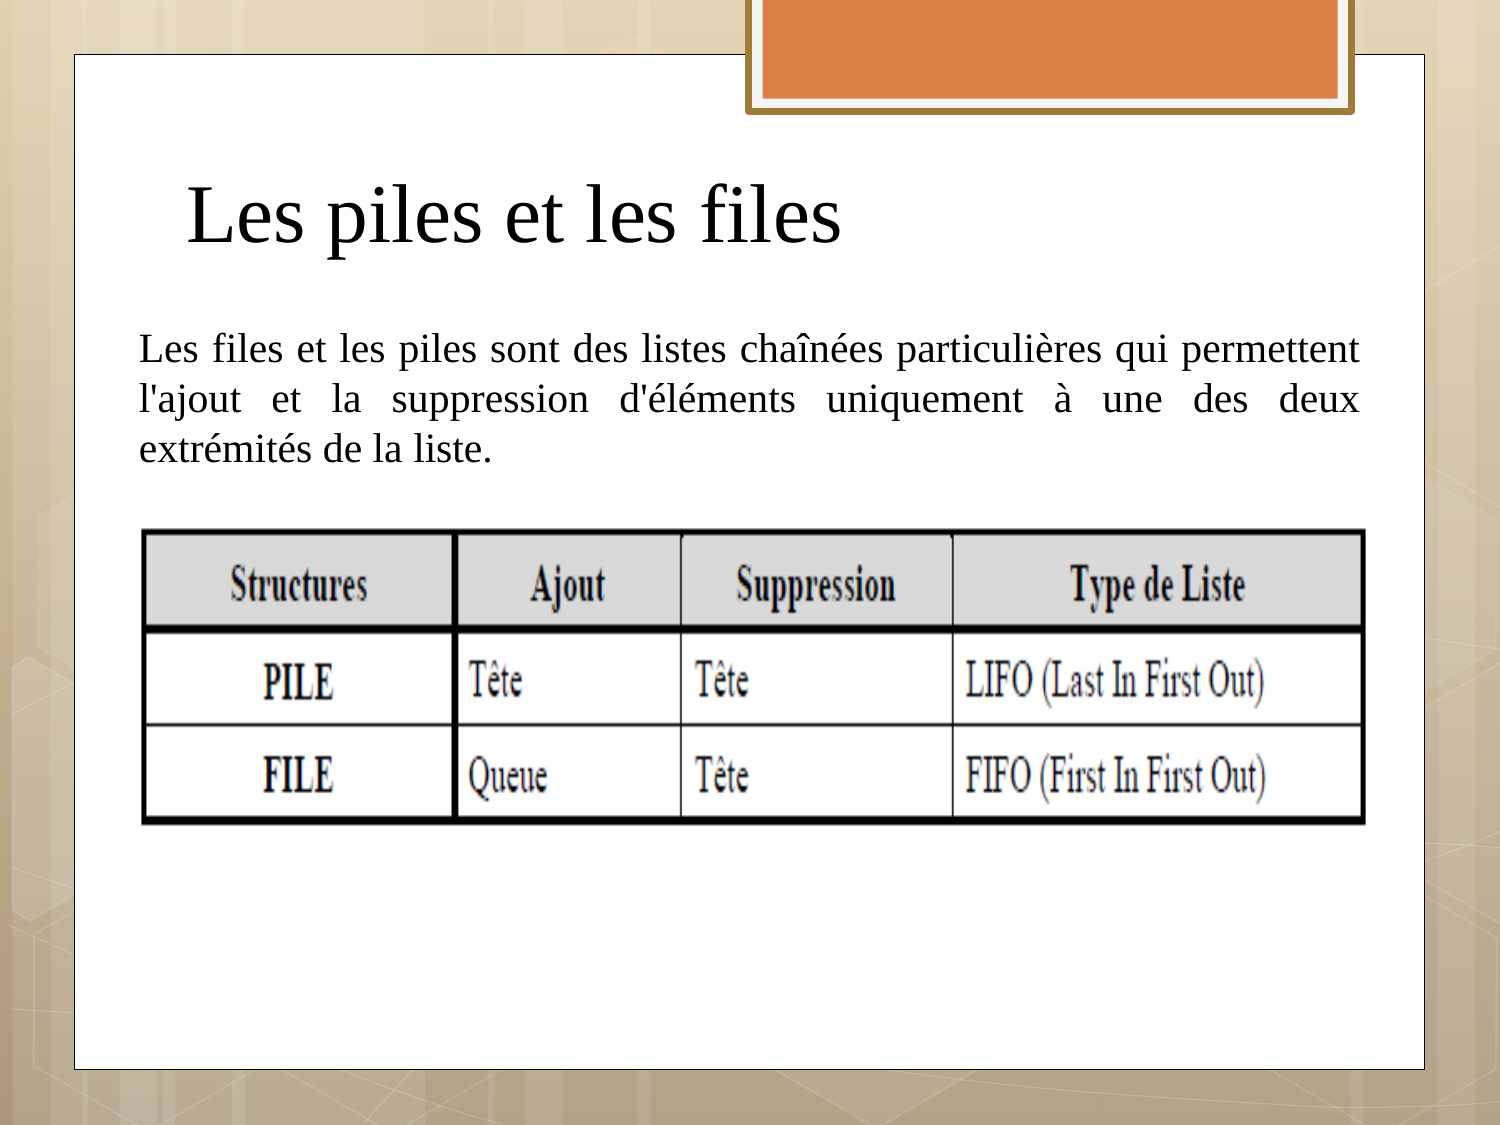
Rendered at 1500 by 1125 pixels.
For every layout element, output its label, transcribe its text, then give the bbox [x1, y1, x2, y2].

text_box Les files et les piles sont des listes chaînées particulières qui permettent l'ajout et la suppression d'éléments uniquement à une des deux extrémités de la liste. [123, 313, 1376, 478]
picture [135, 514, 1377, 835]
title Les piles et les files [171, 126, 1324, 268]
